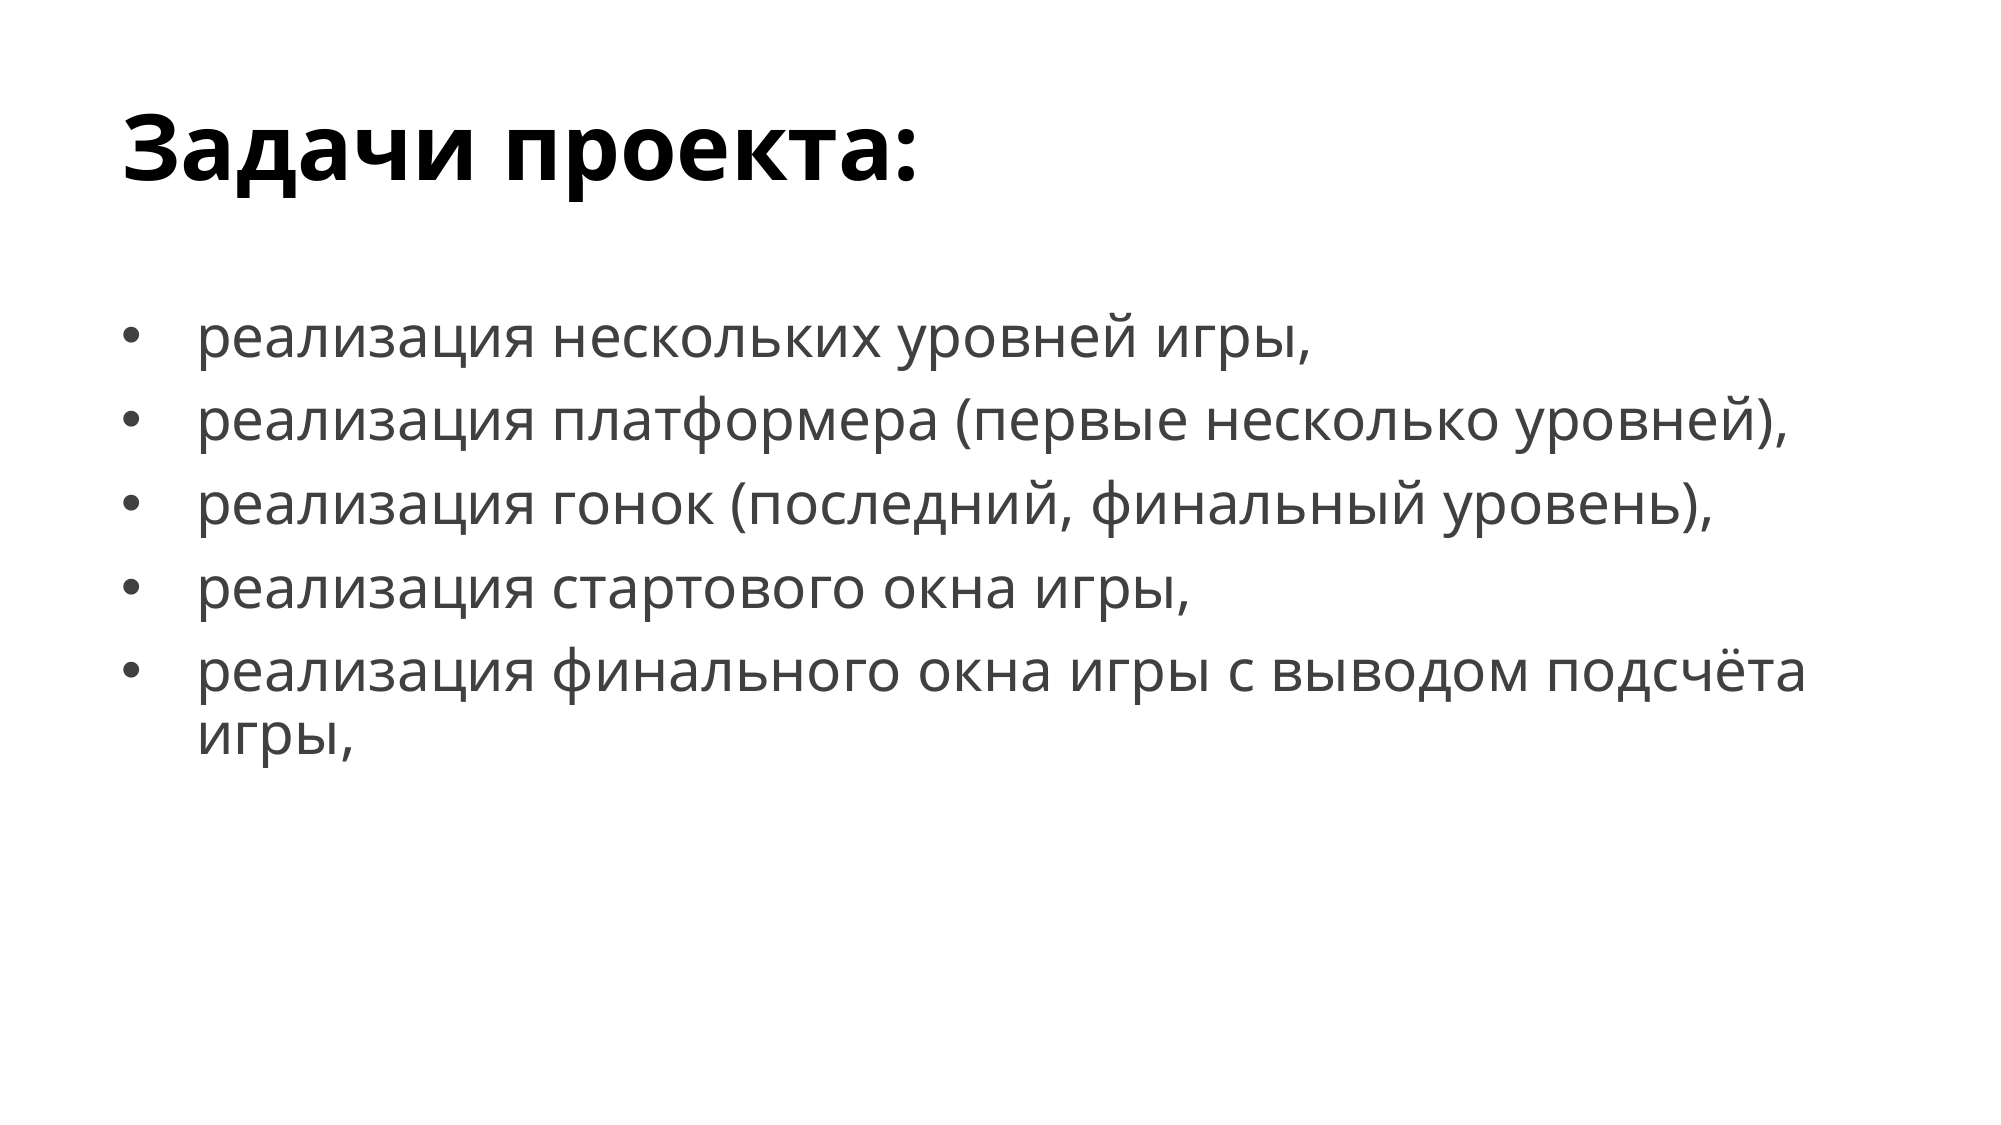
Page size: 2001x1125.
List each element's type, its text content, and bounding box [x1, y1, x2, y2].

title Задачи проекта: [106, 42, 1832, 260]
list реализация нескольких уровней игры, реализация платформера (первые несколько уровней), реализация гонок (последний, финальный уровень), реализация стартового окна игры, реализация финального окна игры с выводом подсчёта игры, [106, 299, 1832, 1014]
